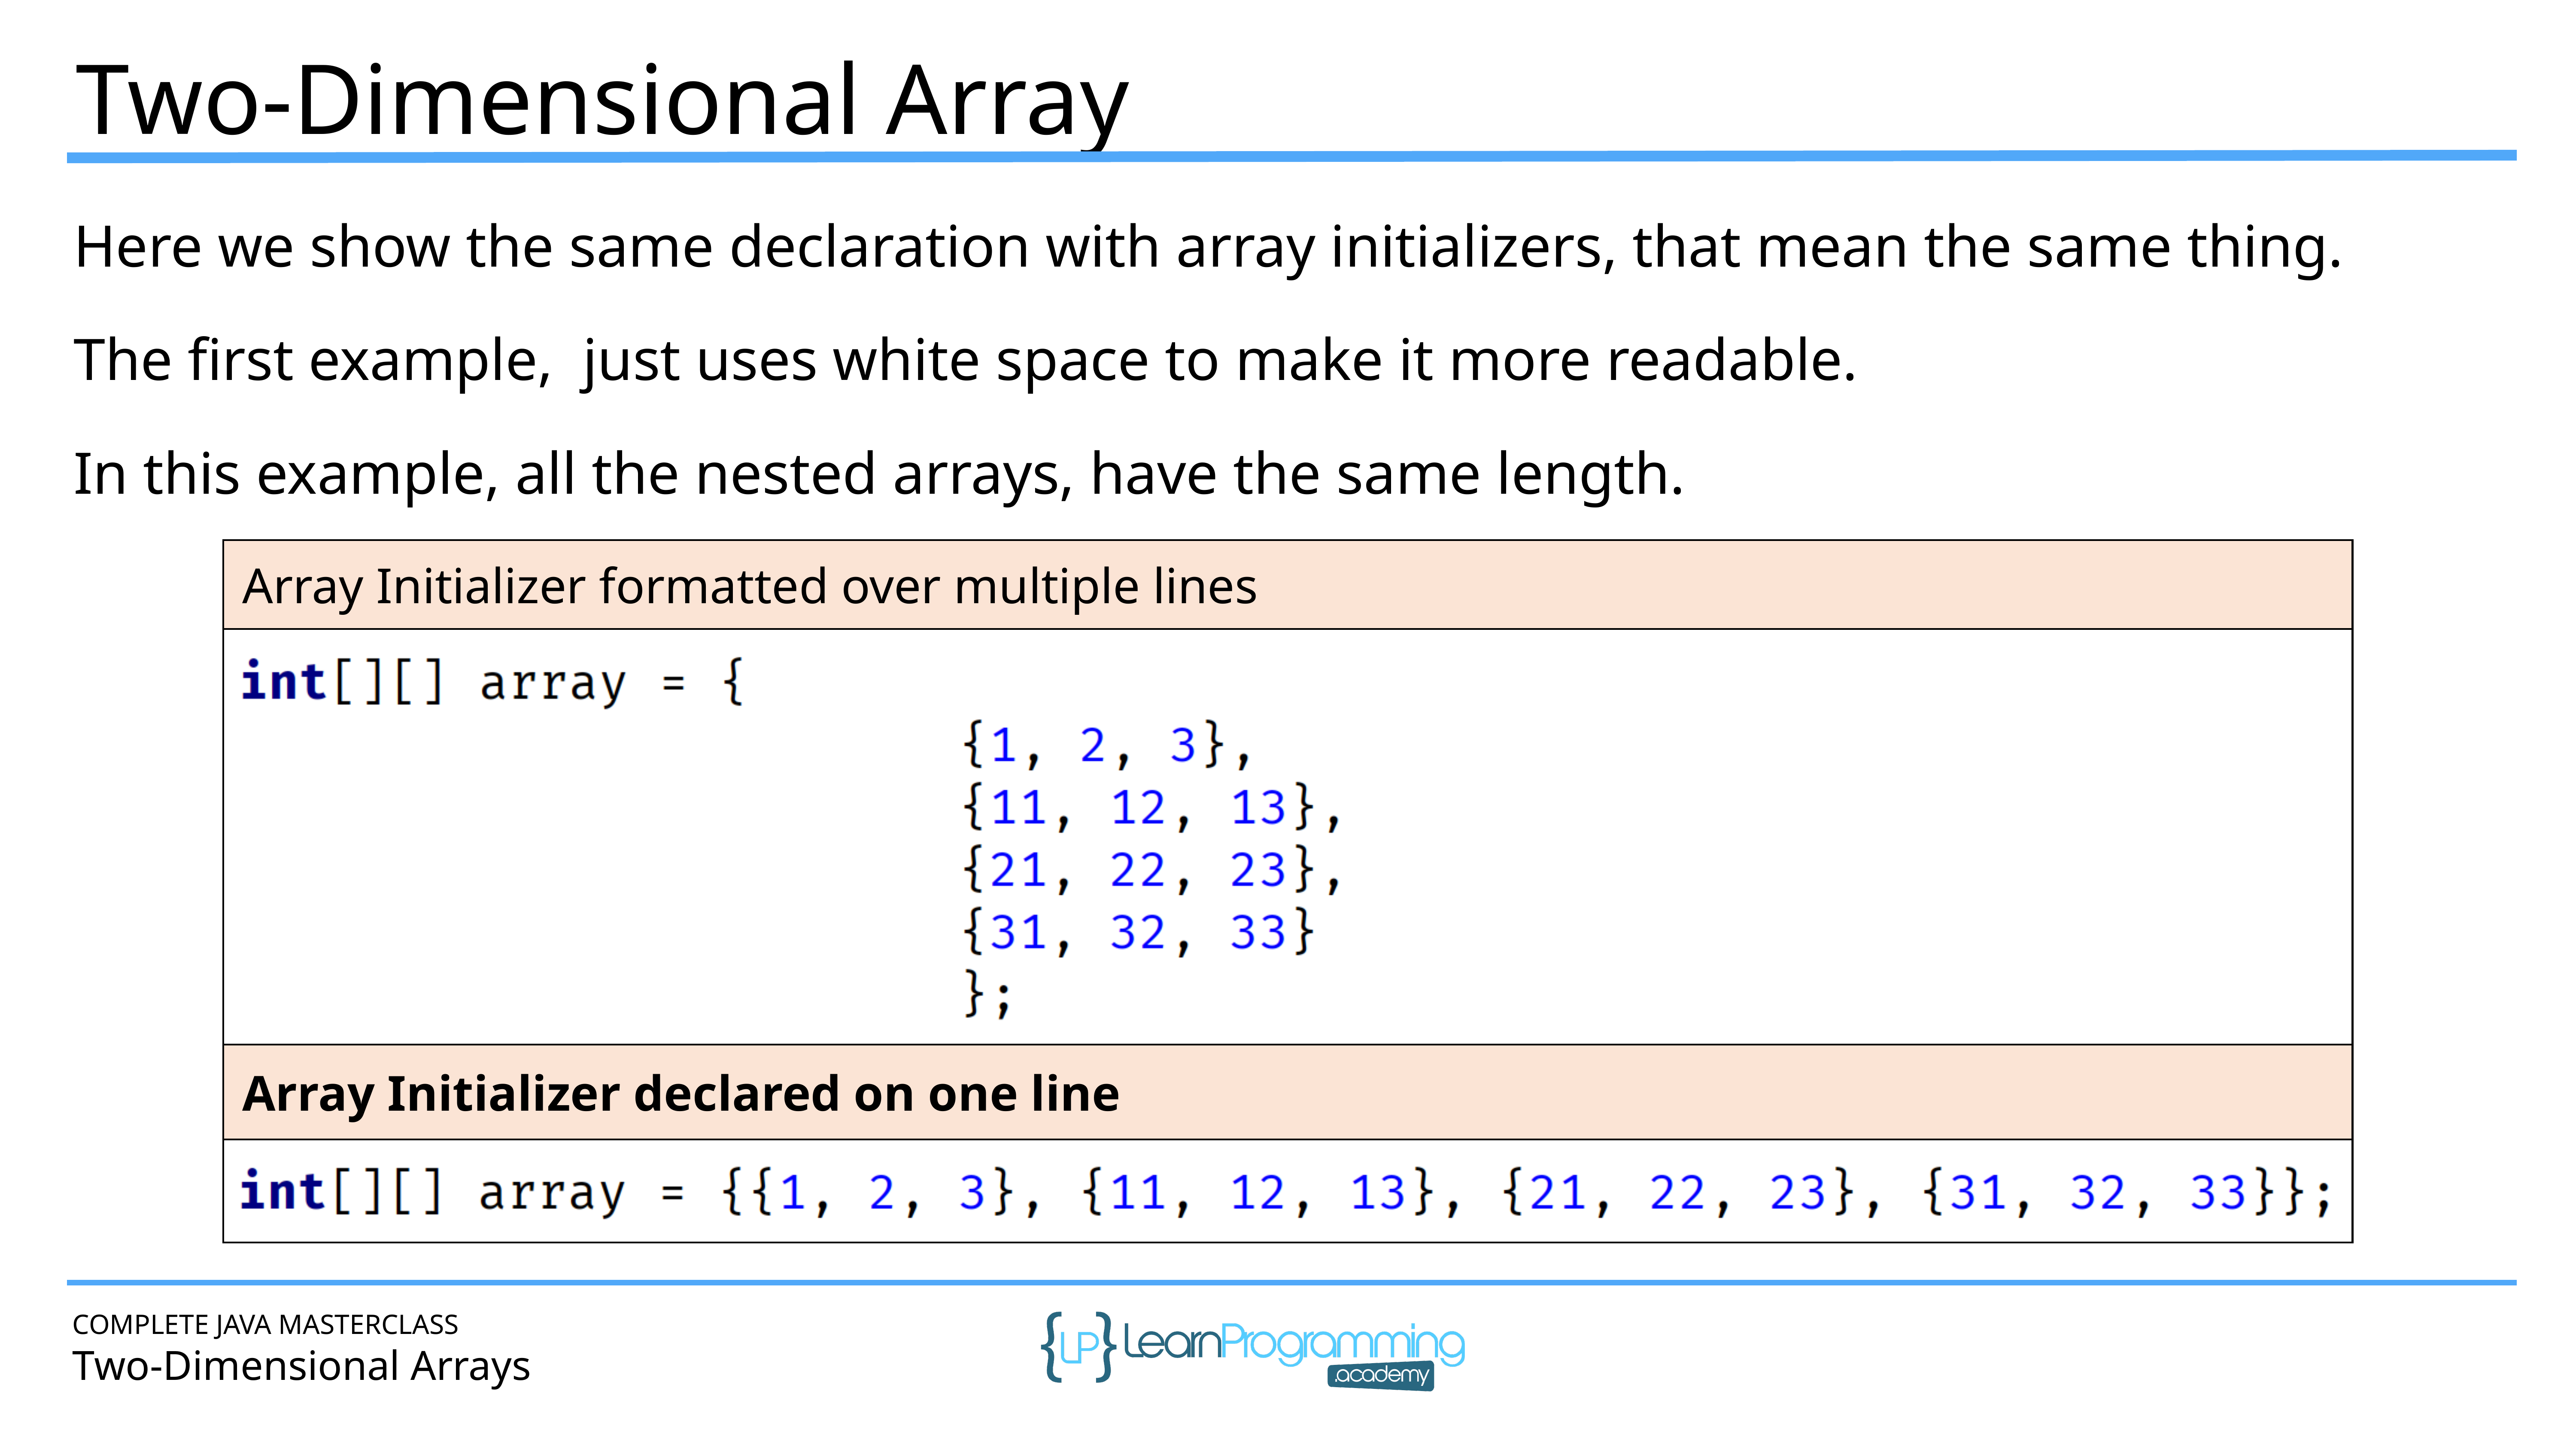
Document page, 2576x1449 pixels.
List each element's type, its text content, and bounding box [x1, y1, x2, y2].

text_box Here we show the same declaration with array initializers, that mean the same thing. The first example, just uses white space to make it more readable. In this example, all the nested arrays, have the same length. [67, 206, 2517, 1139]
picture [237, 1161, 2333, 1224]
table_header Array Initializer formatted over multiple lines [224, 541, 2351, 628]
text_box Two-Dimensional Array [70, 32, 1135, 159]
text_box COMPLETE JAVA MASTERCLASS Two-Dimensional Arrays [67, 1302, 1030, 1394]
table_cell Array Initializer declared on one line [224, 1045, 2351, 1139]
table_cell [224, 1140, 2351, 1242]
table_cell [224, 630, 2351, 1044]
picture [238, 648, 1347, 1025]
picture [1032, 1302, 1477, 1400]
